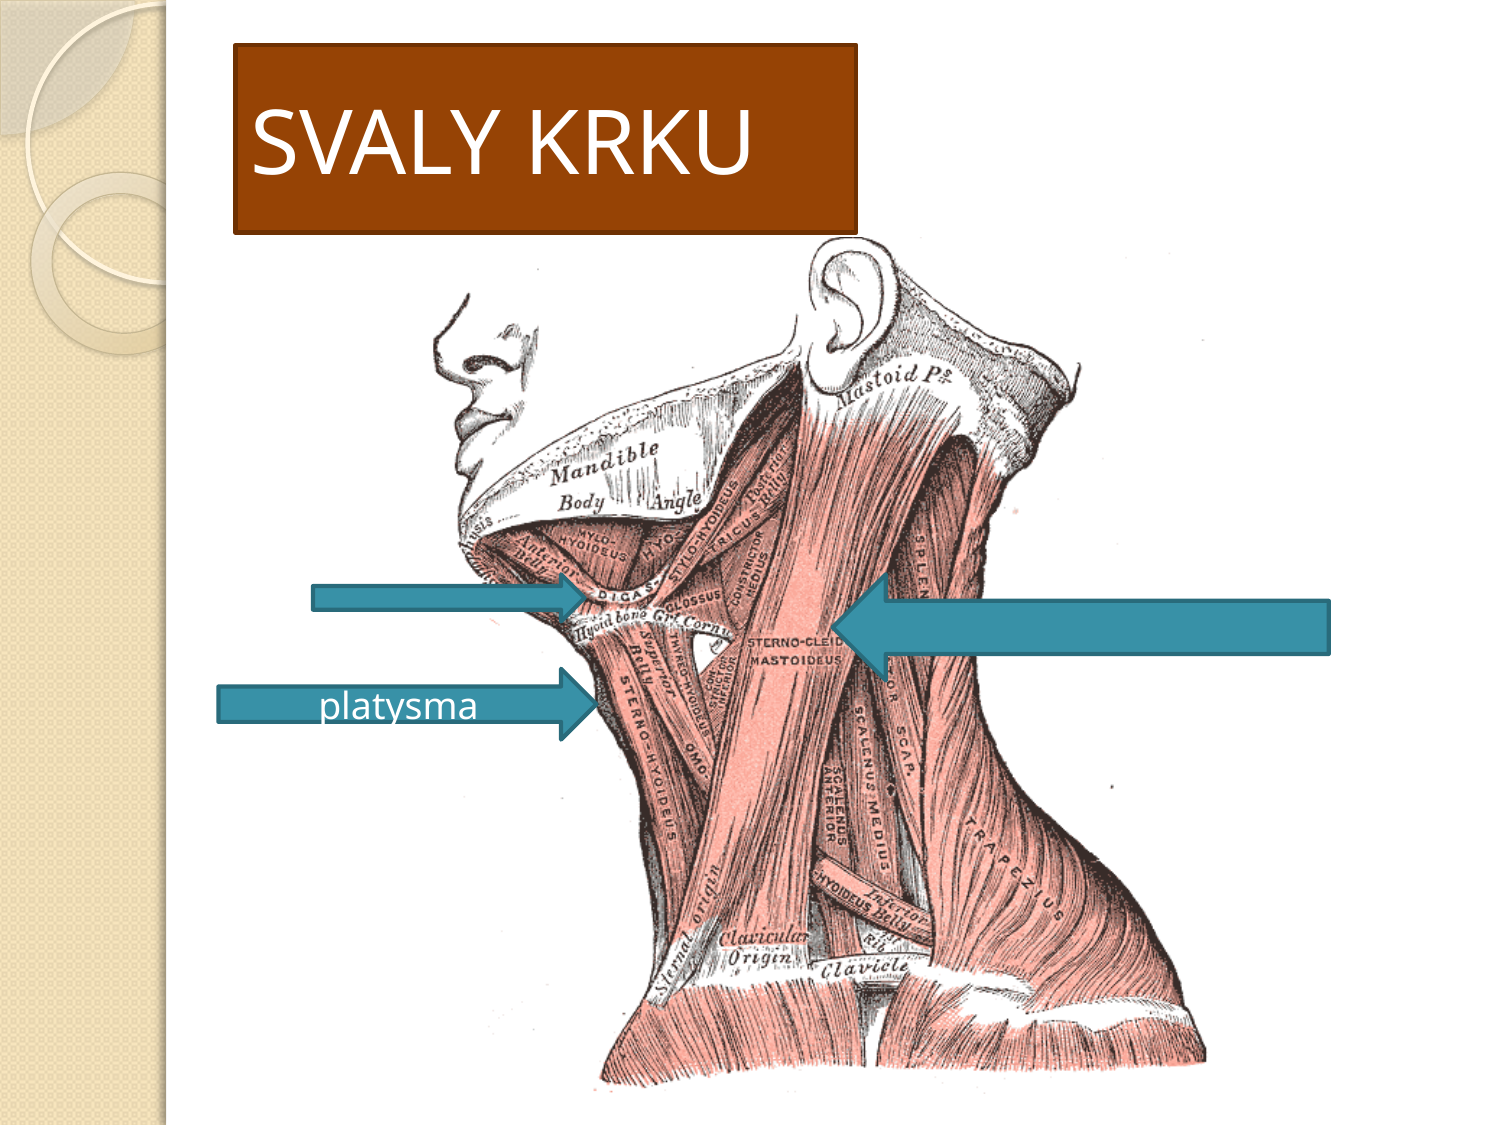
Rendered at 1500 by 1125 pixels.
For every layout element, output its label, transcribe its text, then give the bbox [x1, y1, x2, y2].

title SVALY KRKU [233, 43, 858, 235]
text_box platysma [216, 684, 412, 724]
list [418, 237, 1218, 1094]
text_box [1225, 598, 1331, 657]
text_box [310, 583, 412, 612]
